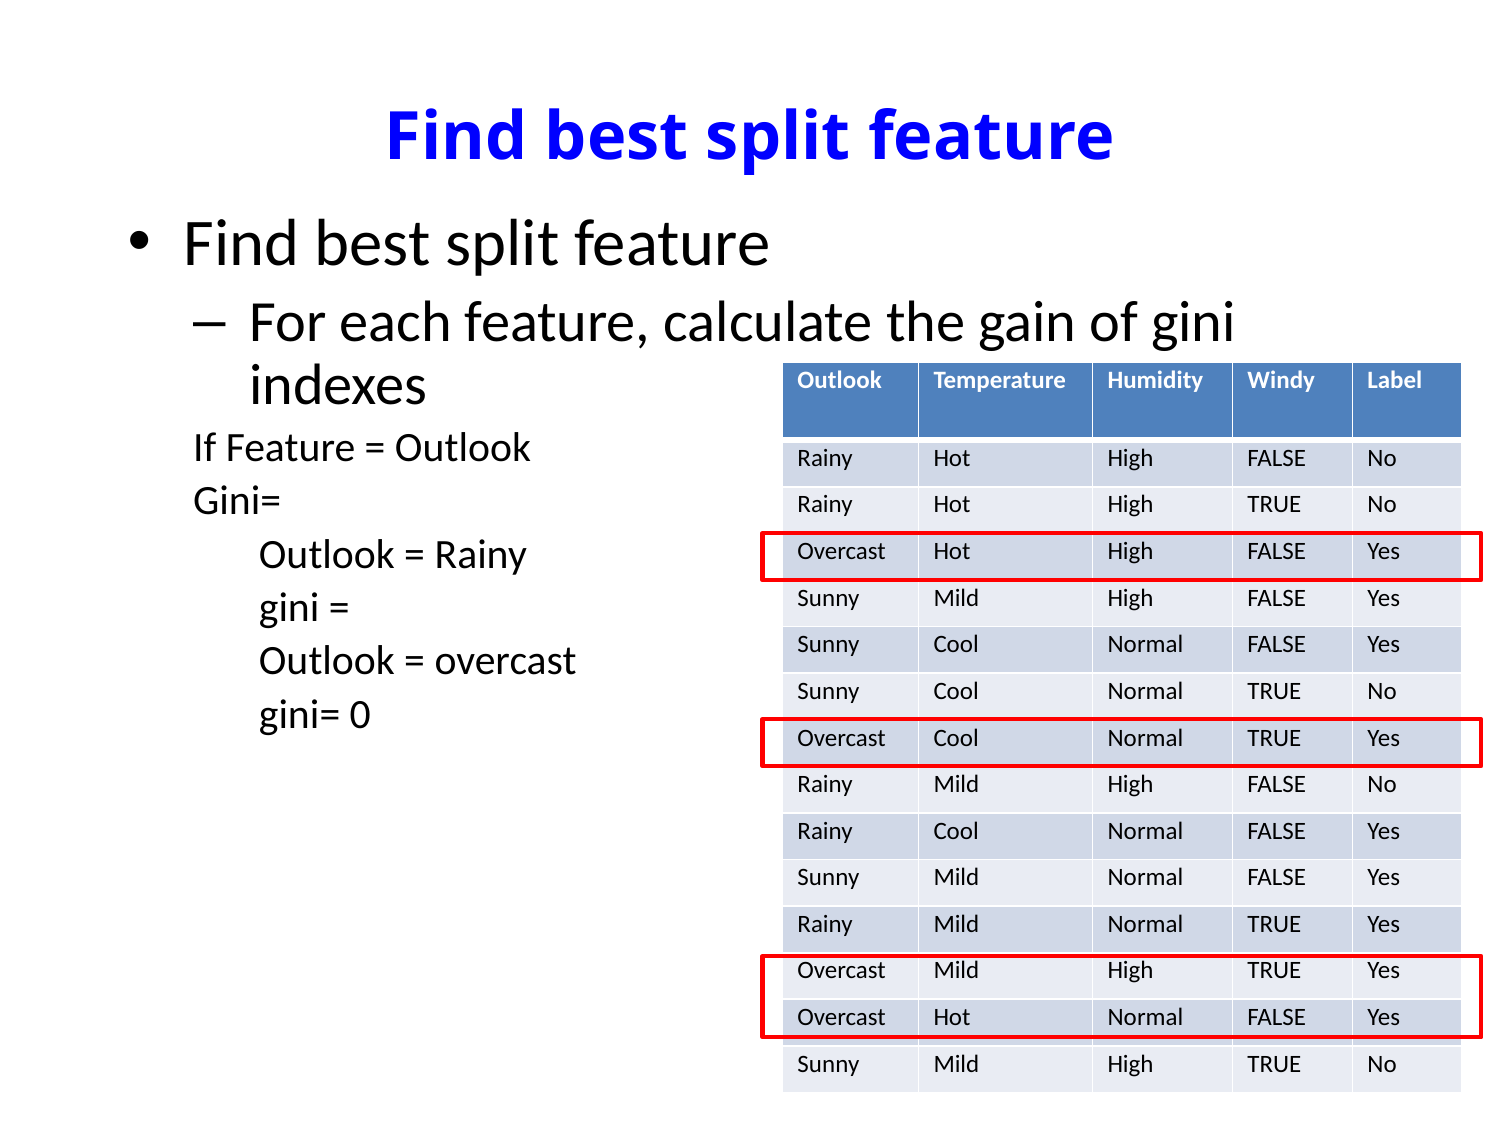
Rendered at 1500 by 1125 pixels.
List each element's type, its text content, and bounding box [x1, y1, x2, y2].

table_cell High [1093, 1047, 1232, 1092]
table_cell Normal [1093, 907, 1232, 952]
table_cell Rainy [783, 443, 918, 486]
table_cell FALSE [1233, 768, 1352, 812]
table_cell Yes [1353, 1039, 1461, 1045]
table_cell Yes [1353, 907, 1461, 952]
table_cell Rainy [783, 488, 918, 531]
table_header Windy [1233, 363, 1352, 437]
table_cell High [1093, 443, 1232, 486]
table_cell FALSE [1233, 814, 1352, 859]
table_cell No [1353, 1047, 1461, 1092]
table_cell Cool [919, 627, 1092, 672]
table_cell High [1093, 582, 1232, 626]
text_box [760, 717, 1483, 768]
table_cell FALSE [1233, 443, 1352, 486]
table_header Temperature [919, 363, 1092, 437]
table_cell Sunny [783, 860, 918, 905]
table_cell Rainy [783, 768, 918, 812]
table_cell FALSE [1233, 1039, 1352, 1045]
table_cell Mild [919, 860, 1092, 905]
table_cell No [1353, 768, 1461, 812]
table_header Outlook [783, 363, 918, 437]
table_cell Sunny [783, 1047, 918, 1092]
table_cell Normal [1093, 674, 1232, 717]
table_cell High [1093, 488, 1232, 531]
table_cell FALSE [1233, 860, 1352, 905]
text_box [760, 531, 1483, 582]
table_cell Hot [919, 443, 1092, 486]
title Find best split feature [75, 38, 1425, 227]
table_cell High [1093, 768, 1232, 812]
table_cell Normal [1093, 627, 1232, 672]
table_cell Hot [919, 488, 1092, 531]
table_cell Yes [1353, 582, 1461, 626]
table_cell FALSE [1233, 627, 1352, 672]
table_cell No [1353, 488, 1461, 531]
table_header Label [1353, 363, 1461, 437]
table_cell TRUE [1233, 1047, 1352, 1092]
table_header Humidity [1093, 363, 1232, 437]
table_cell Overcast [783, 1039, 918, 1045]
table_cell Sunny [783, 627, 918, 672]
table_cell Yes [1353, 860, 1461, 905]
table_cell Mild [919, 1047, 1092, 1092]
table_cell TRUE [1233, 488, 1352, 531]
table_cell TRUE [1233, 674, 1352, 717]
table_cell No [1353, 443, 1461, 486]
table_cell Mild [919, 582, 1092, 626]
table_cell FALSE [1233, 582, 1352, 626]
table_cell Normal [1093, 860, 1232, 905]
table_cell Hot [919, 1039, 1092, 1045]
table_cell Normal [1093, 814, 1232, 859]
table_cell Sunny [783, 674, 918, 717]
table_cell Normal [1093, 1039, 1232, 1045]
table_cell Mild [919, 768, 1092, 812]
table_cell Yes [1353, 814, 1461, 859]
text_box [760, 954, 1483, 1039]
table_cell Cool [919, 674, 1092, 717]
table_cell Mild [919, 907, 1092, 952]
table_cell Rainy [783, 907, 918, 952]
table_cell Cool [919, 814, 1092, 859]
table_cell Rainy [783, 814, 918, 859]
table_cell No [1353, 674, 1461, 717]
table_cell TRUE [1233, 907, 1352, 952]
table_cell Sunny [783, 582, 918, 626]
table_cell Yes [1353, 627, 1461, 672]
